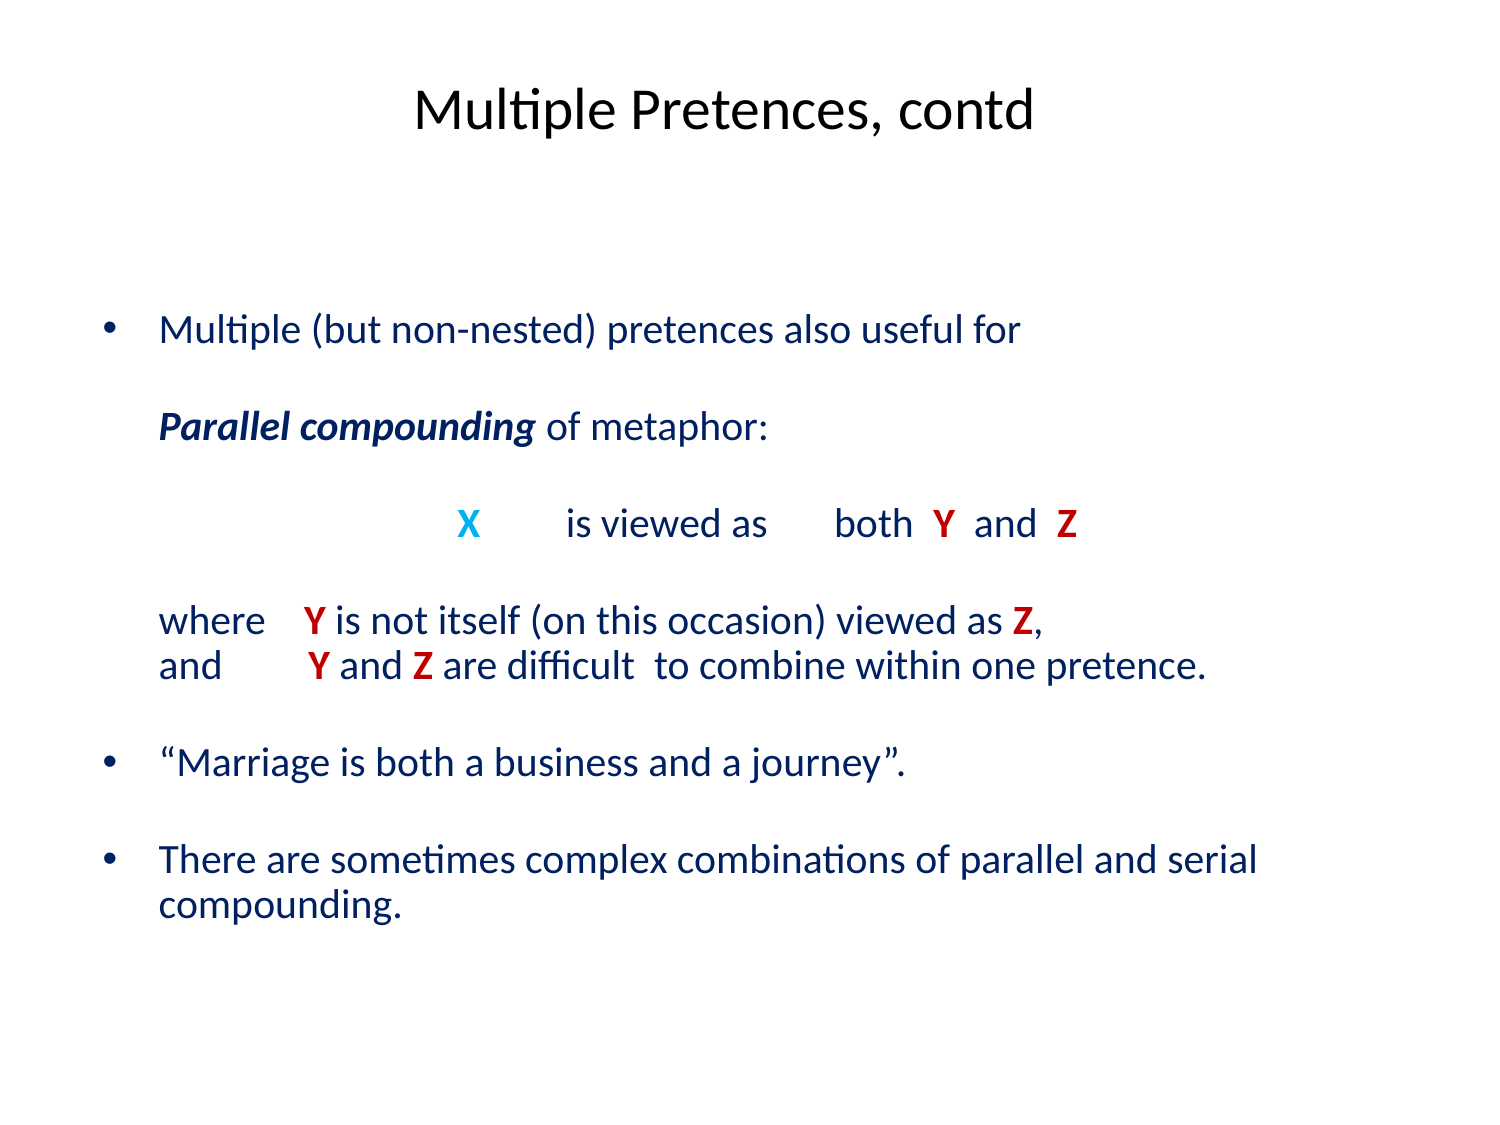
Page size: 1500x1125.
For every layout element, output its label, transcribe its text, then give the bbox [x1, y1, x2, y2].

title Multiple Pretences, contd [87, 62, 1363, 151]
list Multiple (but non-nested) pretences also useful for Parallel compounding of metaphor: X is viewed as both Y and Z where Y is not itself (on this occasion) viewed as Z, and Y and Z are difficult to combine within one pretence. “Marriage is both a business and a journey”. There are sometimes complex combinations of parallel and serial compounding. [87, 249, 1448, 1071]
